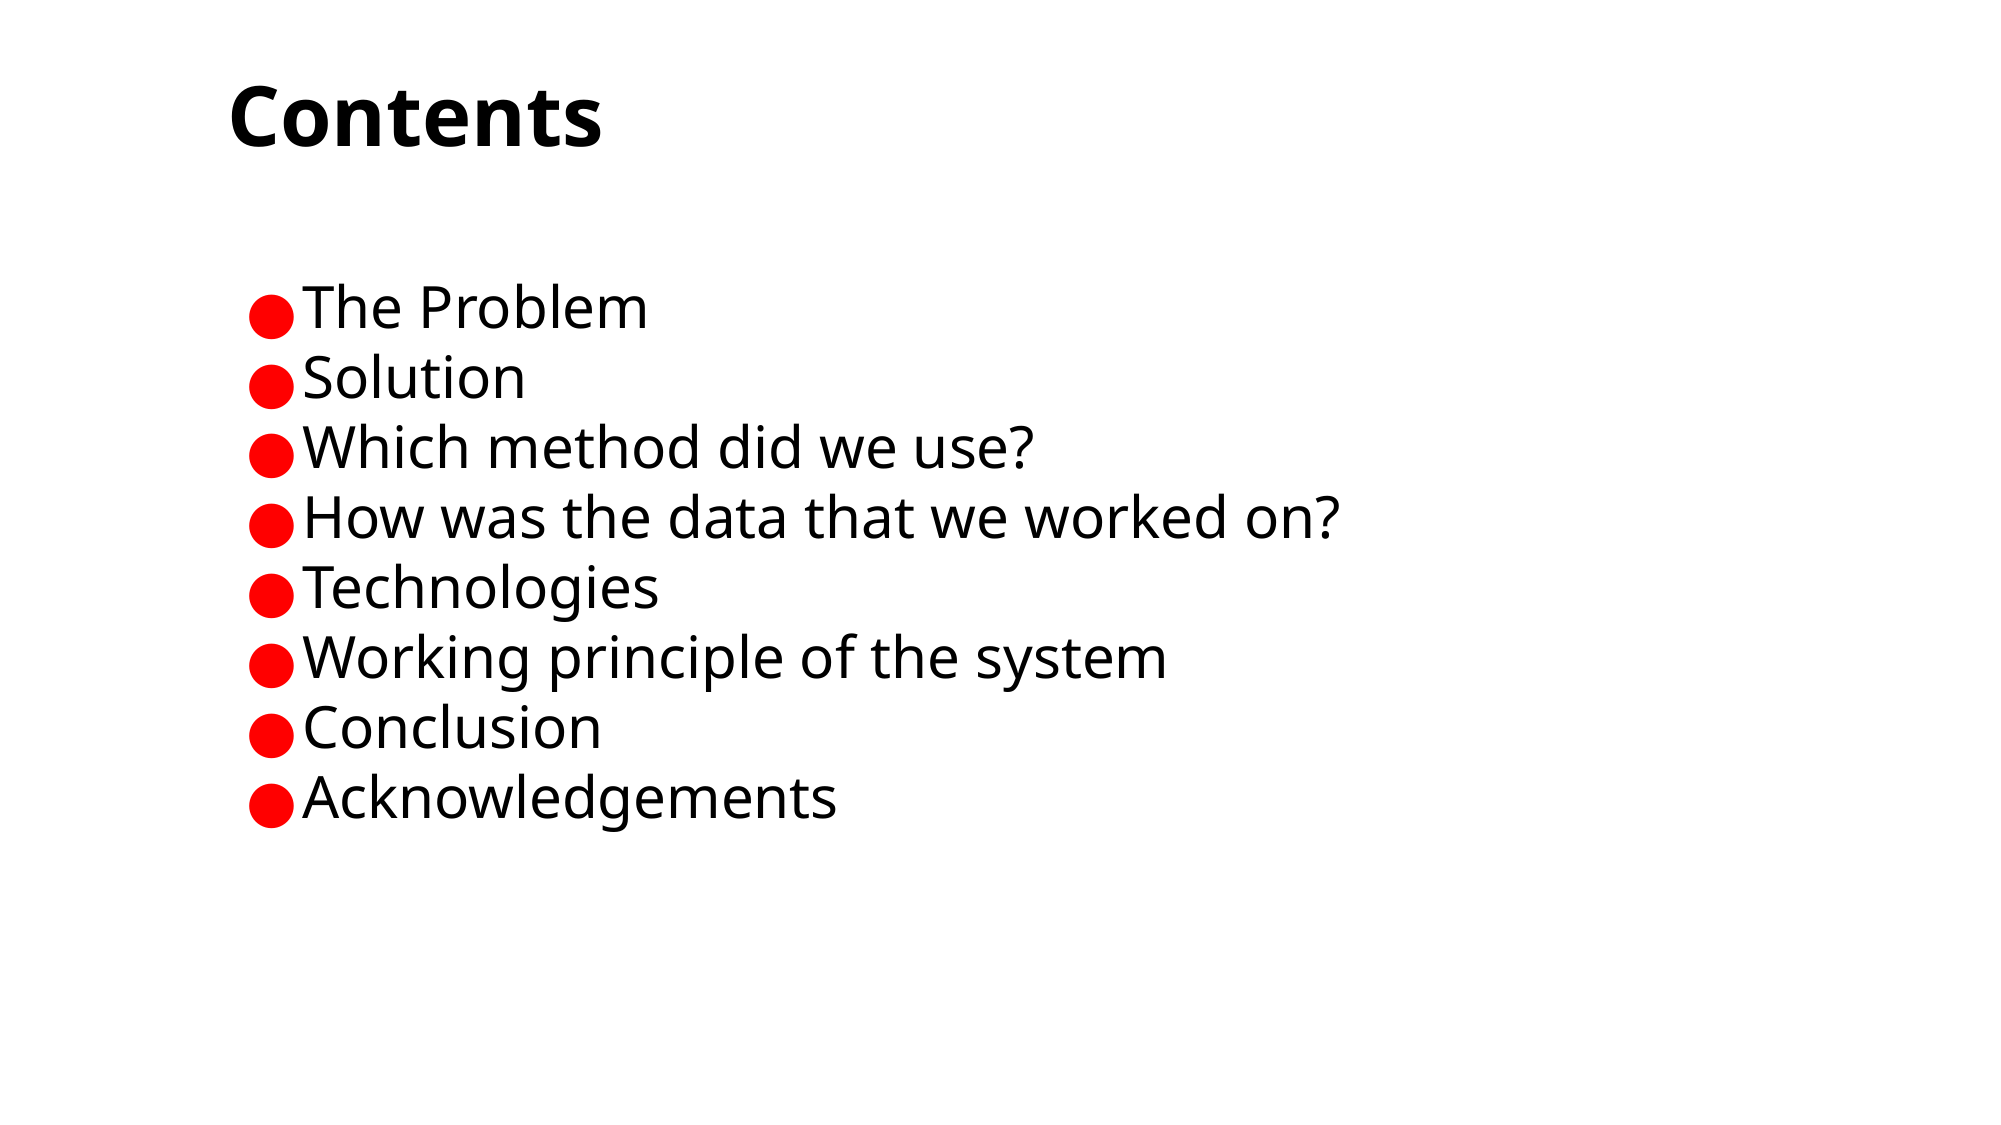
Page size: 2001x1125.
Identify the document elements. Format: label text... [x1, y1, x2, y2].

title Contents [137, 59, 1863, 263]
list The Problem Solution Which method did we use? How was the data that we worked on? Technologies Working principle of the system Conclusion Acknowledgements [137, 263, 1863, 977]
